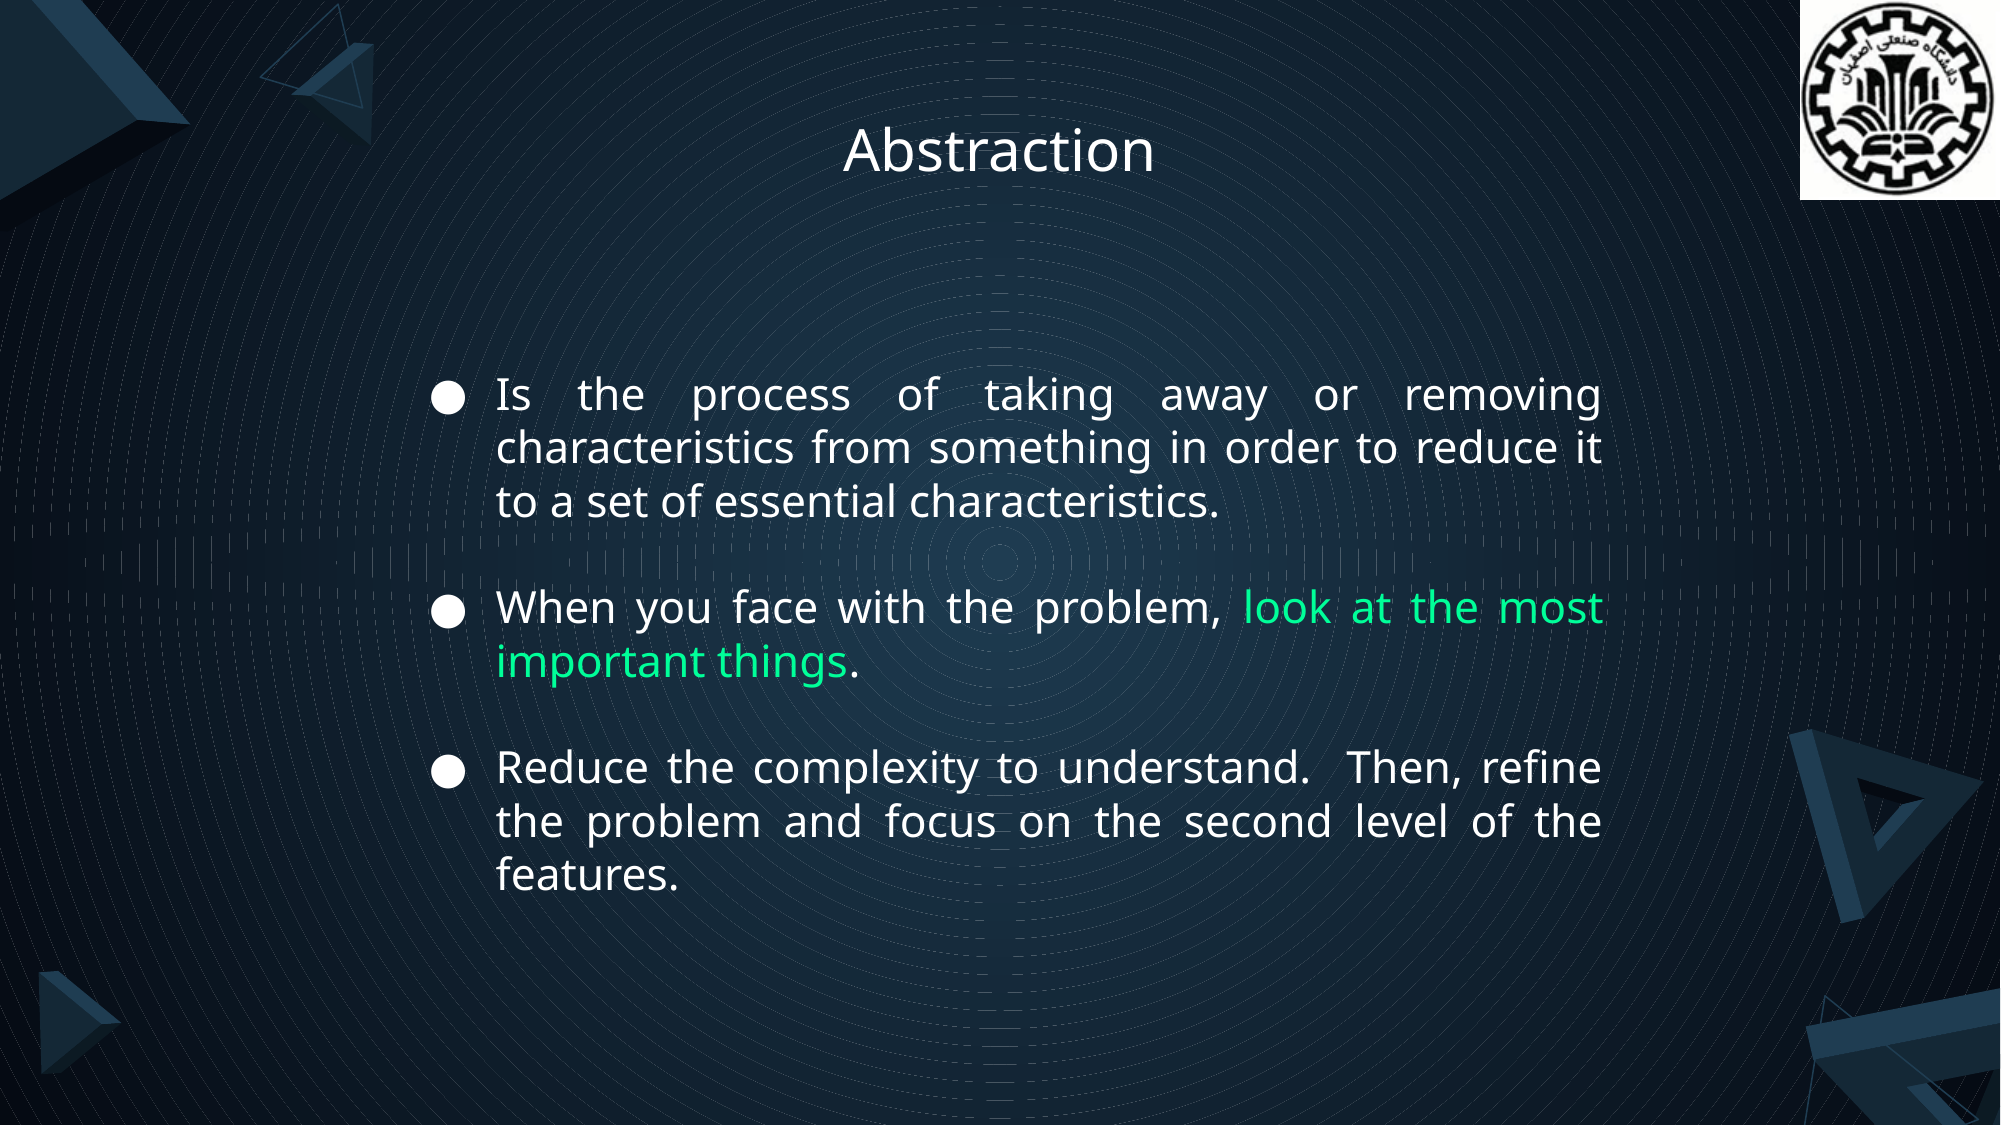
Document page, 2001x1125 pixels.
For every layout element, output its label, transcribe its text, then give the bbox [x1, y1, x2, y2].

list Is the process of taking away or removing characteristics from something in order to reduce it to a set of essential characteristics. When you face with the problem, look at the most important things. Reduce the complexity to understand. Then, refine the problem and focus on the second level of the features. [380, 327, 1620, 992]
picture [1799, 0, 2000, 201]
title Abstraction [156, 115, 1794, 180]
